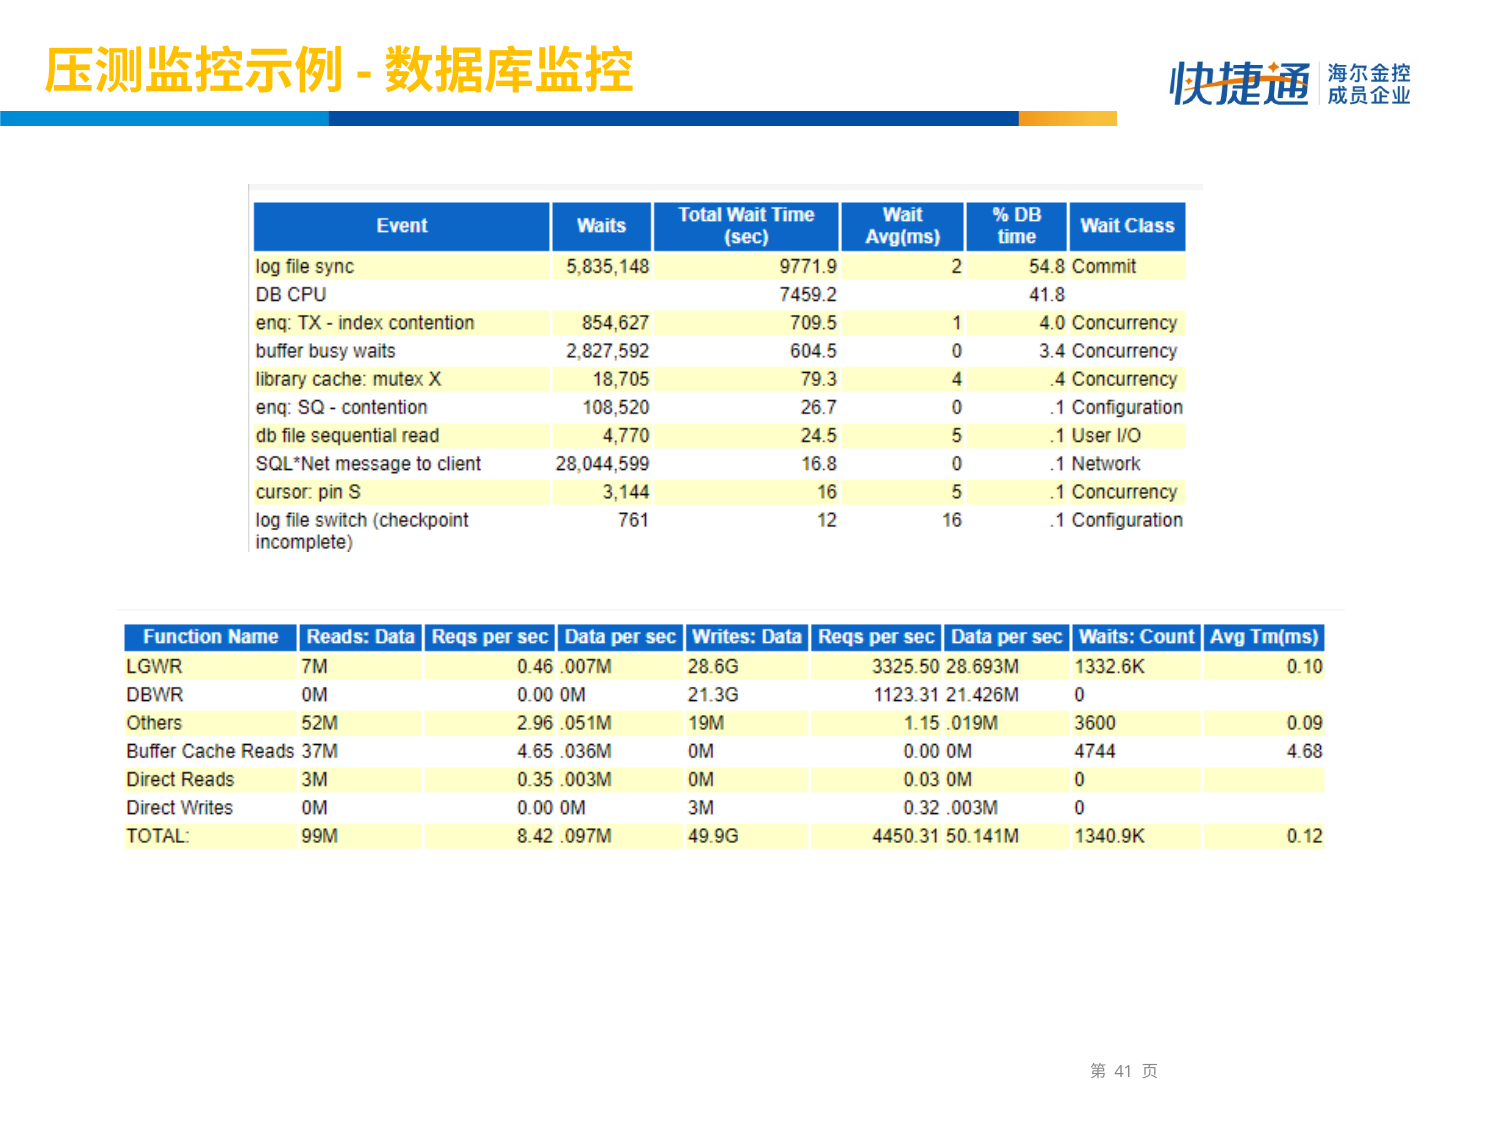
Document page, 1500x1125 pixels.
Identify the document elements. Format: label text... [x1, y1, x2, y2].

picture [329, 111, 1117, 126]
picture [117, 609, 1345, 868]
picture [247, 184, 1203, 552]
picture [1145, 42, 1436, 119]
text_box 压测监控示例-数据库监控 [29, 30, 1117, 111]
slide_number 第 41 页 [1074, 1042, 1425, 1103]
